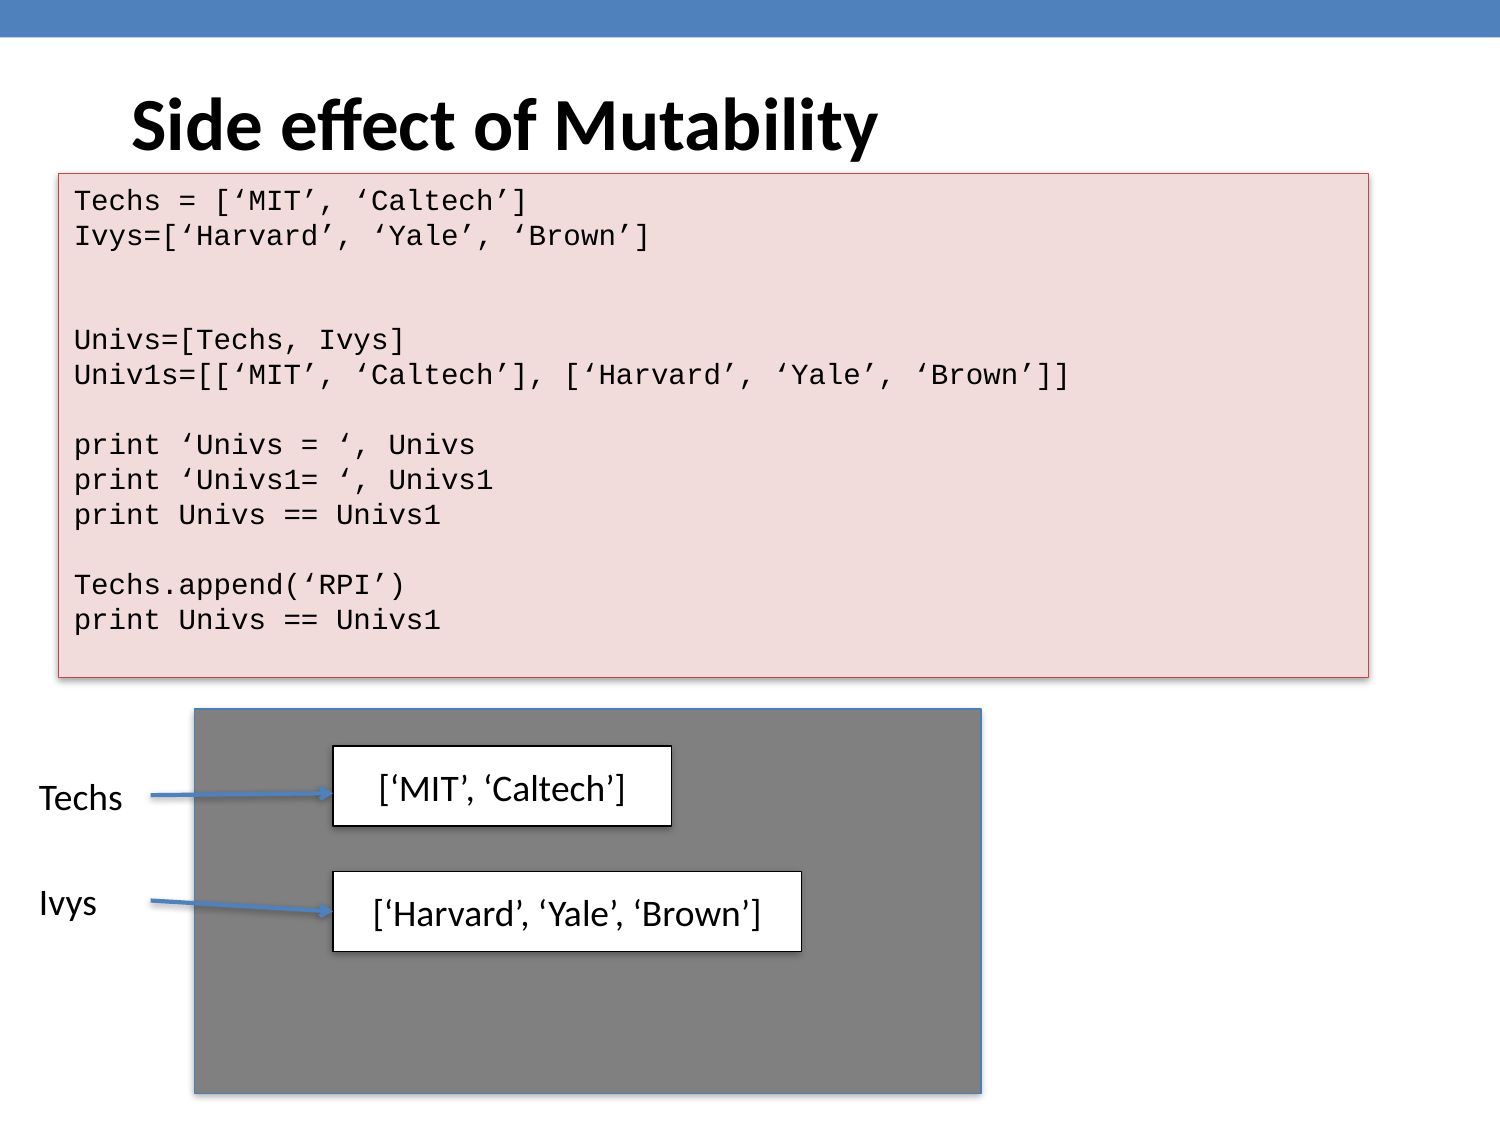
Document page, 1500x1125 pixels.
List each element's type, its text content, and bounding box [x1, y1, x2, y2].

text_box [150, 900, 334, 912]
text_box Ivys [24, 870, 151, 931]
text_box [194, 708, 982, 1094]
text_box Techs [24, 765, 151, 826]
text_box [0, 0, 116, 38]
text_box [‘Harvard’, ‘Yale’, ‘Brown’] [332, 871, 802, 952]
text_box Techs = [‘MIT’, ‘Caltech’] Ivys=[‘Harvard’, ‘Yale’, ‘Brown’] Univs=[Techs, Ivys] Univ1s=[[‘MIT’, ‘Caltech’], [‘Harvard’, ‘Yale’, ‘Brown’]] print ‘Univs = ‘, Univs print ‘Univs1= ‘, Univs1 print Univs == Univs1 Techs.append(‘RPI’) print Univs == Univs1 [58, 173, 1369, 678]
text_box [‘MIT’, ‘Caltech’] [332, 745, 672, 827]
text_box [150, 792, 334, 796]
text_box [1392, 0, 1500, 38]
text_box Side effect of Mutability [116, 0, 1392, 242]
